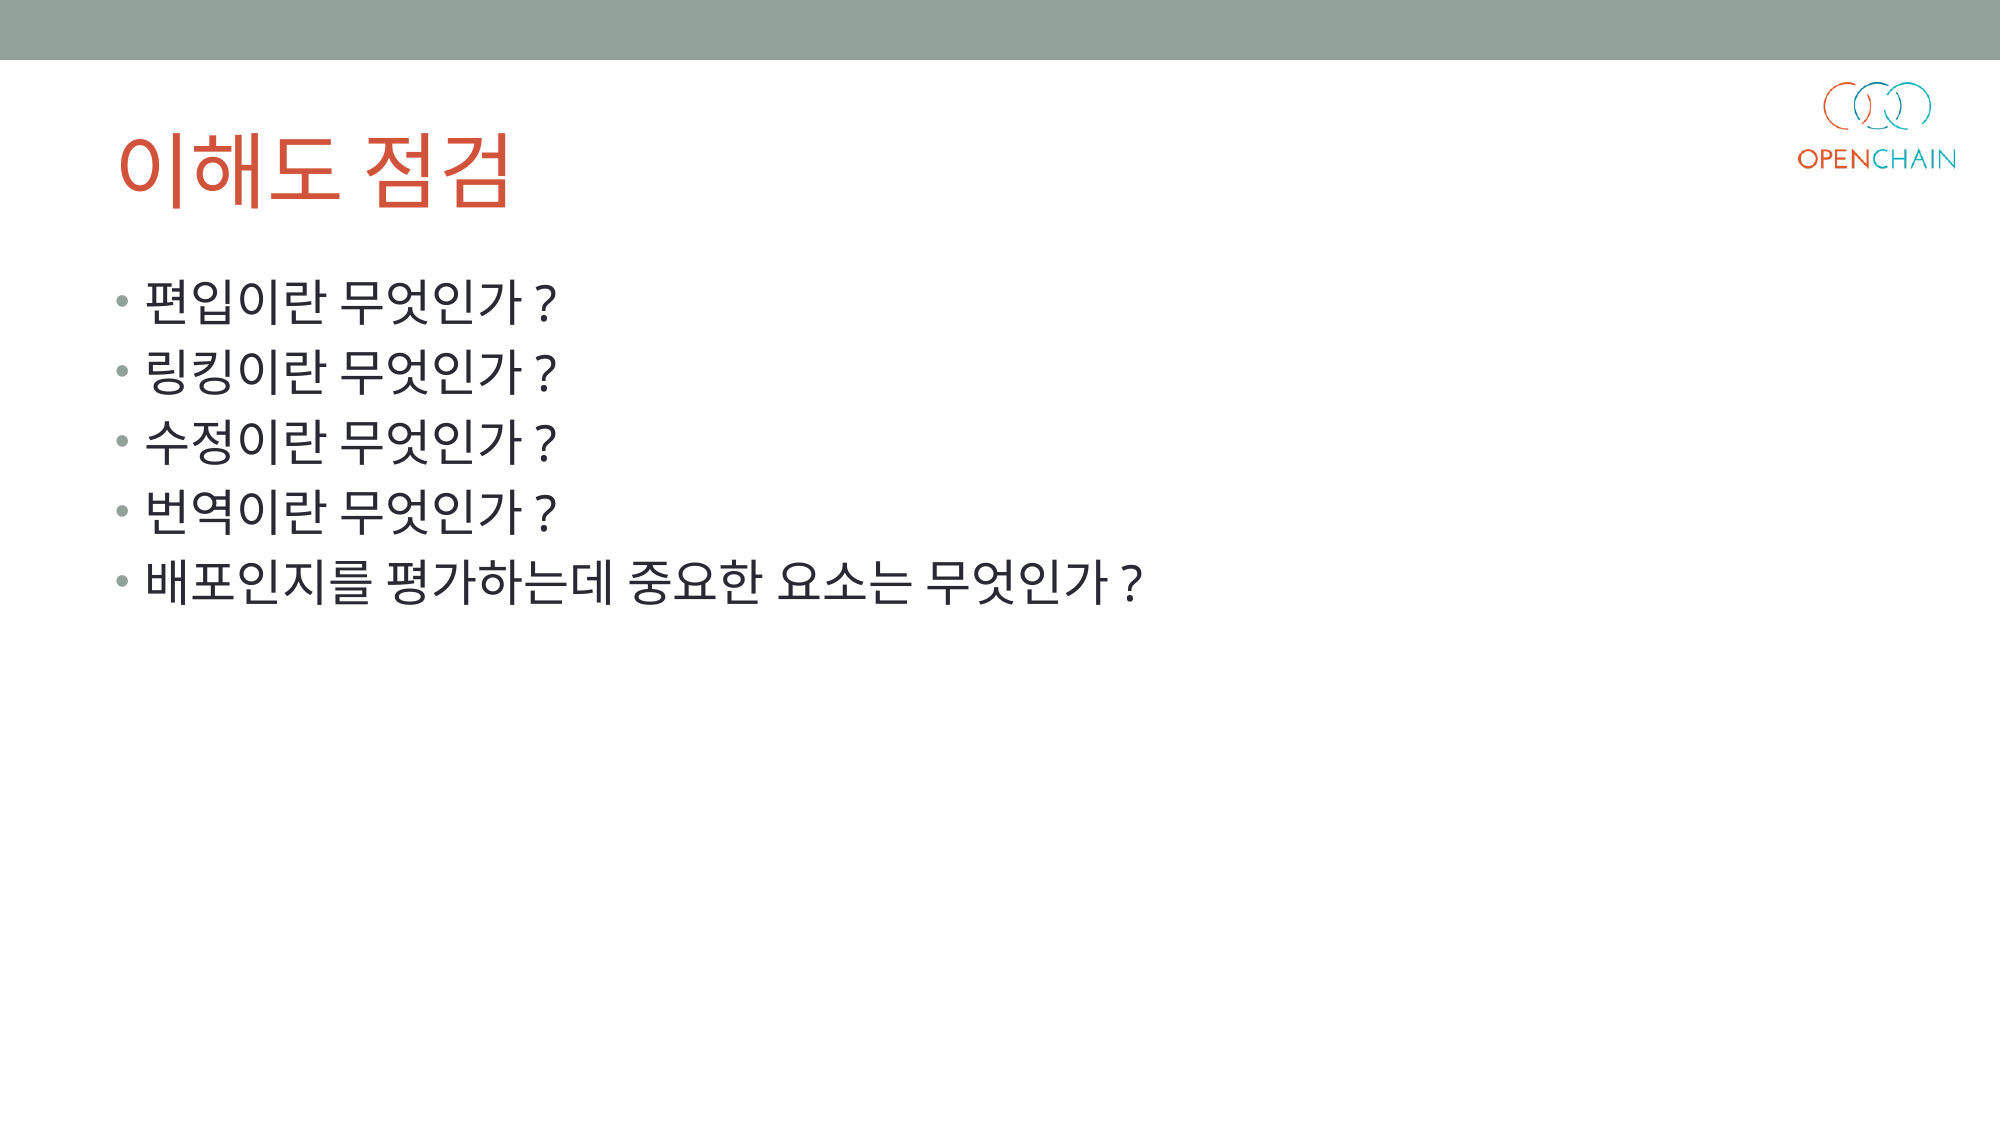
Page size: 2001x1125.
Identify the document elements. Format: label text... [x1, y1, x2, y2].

picture [1798, 82, 1955, 169]
text_box 편입이란 무엇인가? 링킹이란 무엇인가? 수정이란 무엇인가? 번역이란 무엇인가? 배포인지를 평가하는데 중요한 요소는 무엇인가? [99, 263, 1900, 1064]
text_box 이해도 점검 [99, 87, 1900, 250]
